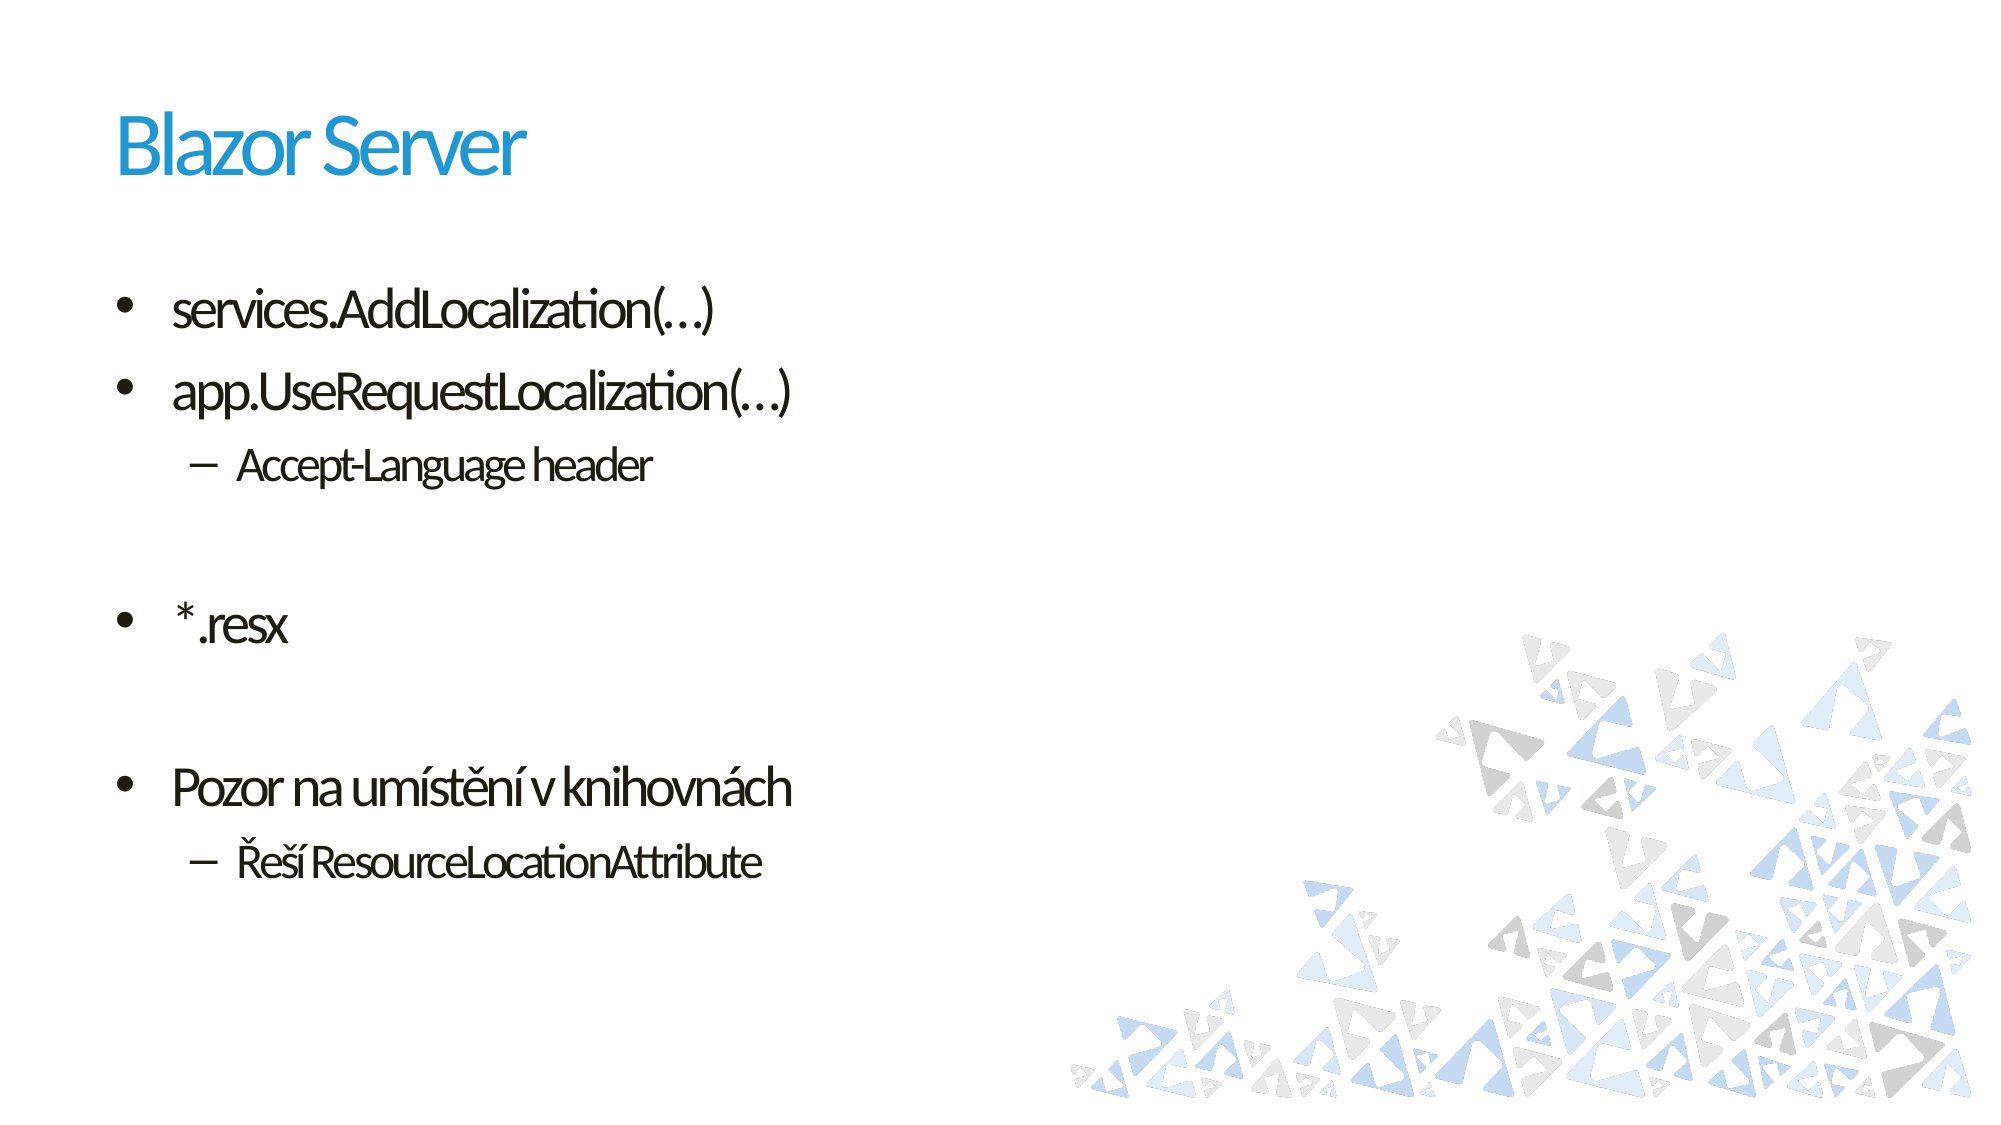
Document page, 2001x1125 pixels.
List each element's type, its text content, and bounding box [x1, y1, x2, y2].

list services.AddLocalization(…) app.UseRequestLocalization(…) Accept-Language header *.resx Pozor na umístění v knihovnách Řeší ResourceLocationAttribute [99, 262, 1900, 1005]
title Blazor Server [99, 45, 1900, 233]
picture [1070, 633, 1971, 1098]
